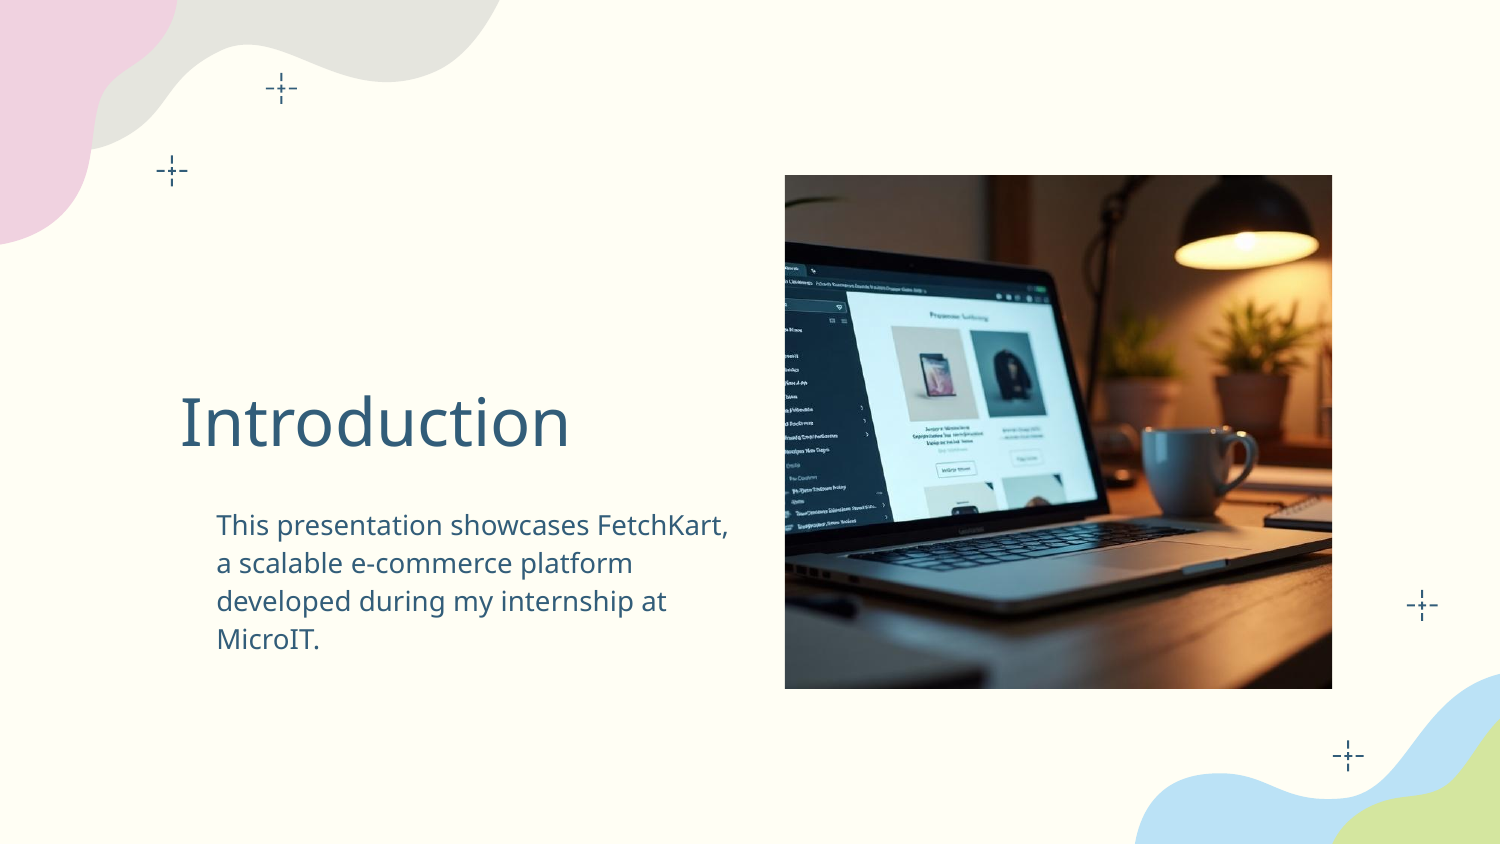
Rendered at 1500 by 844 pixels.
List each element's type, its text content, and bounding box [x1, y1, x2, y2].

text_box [156, 155, 188, 187]
picture [784, 175, 1333, 690]
subtitle This presentation showcases FetchKart, a scalable e-commerce platform developed during my internship at MicroIT. [165, 490, 766, 674]
title Introduction [165, 242, 766, 482]
